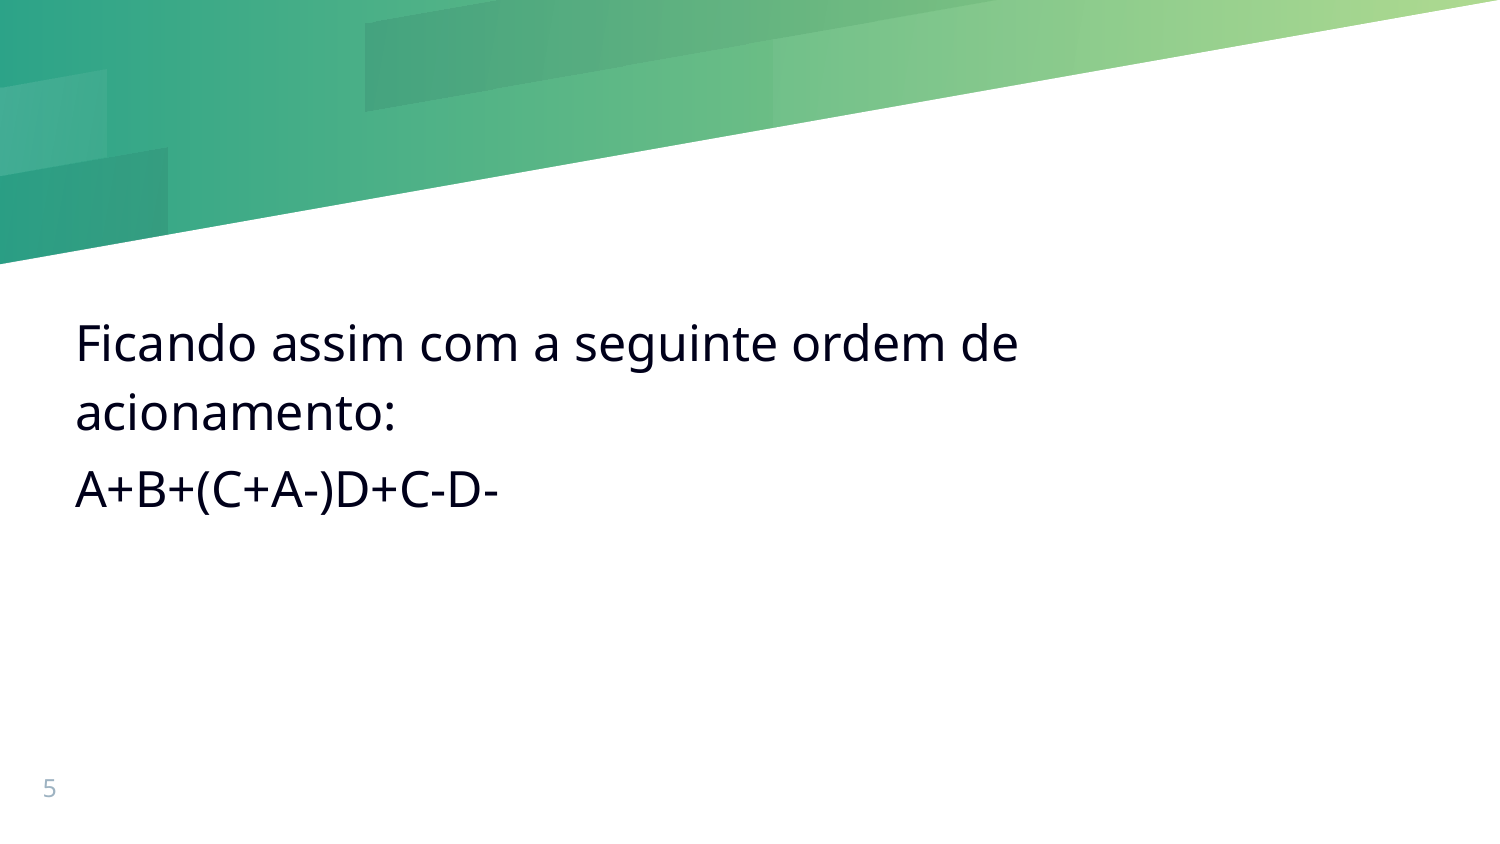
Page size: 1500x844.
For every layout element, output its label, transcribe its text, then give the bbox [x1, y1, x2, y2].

list Ficando assim com a seguinte ordem de acionamento: A+B+(C+A-)D+C-D- [75, 302, 1336, 747]
slide_number ‹#› [42, 766, 122, 807]
